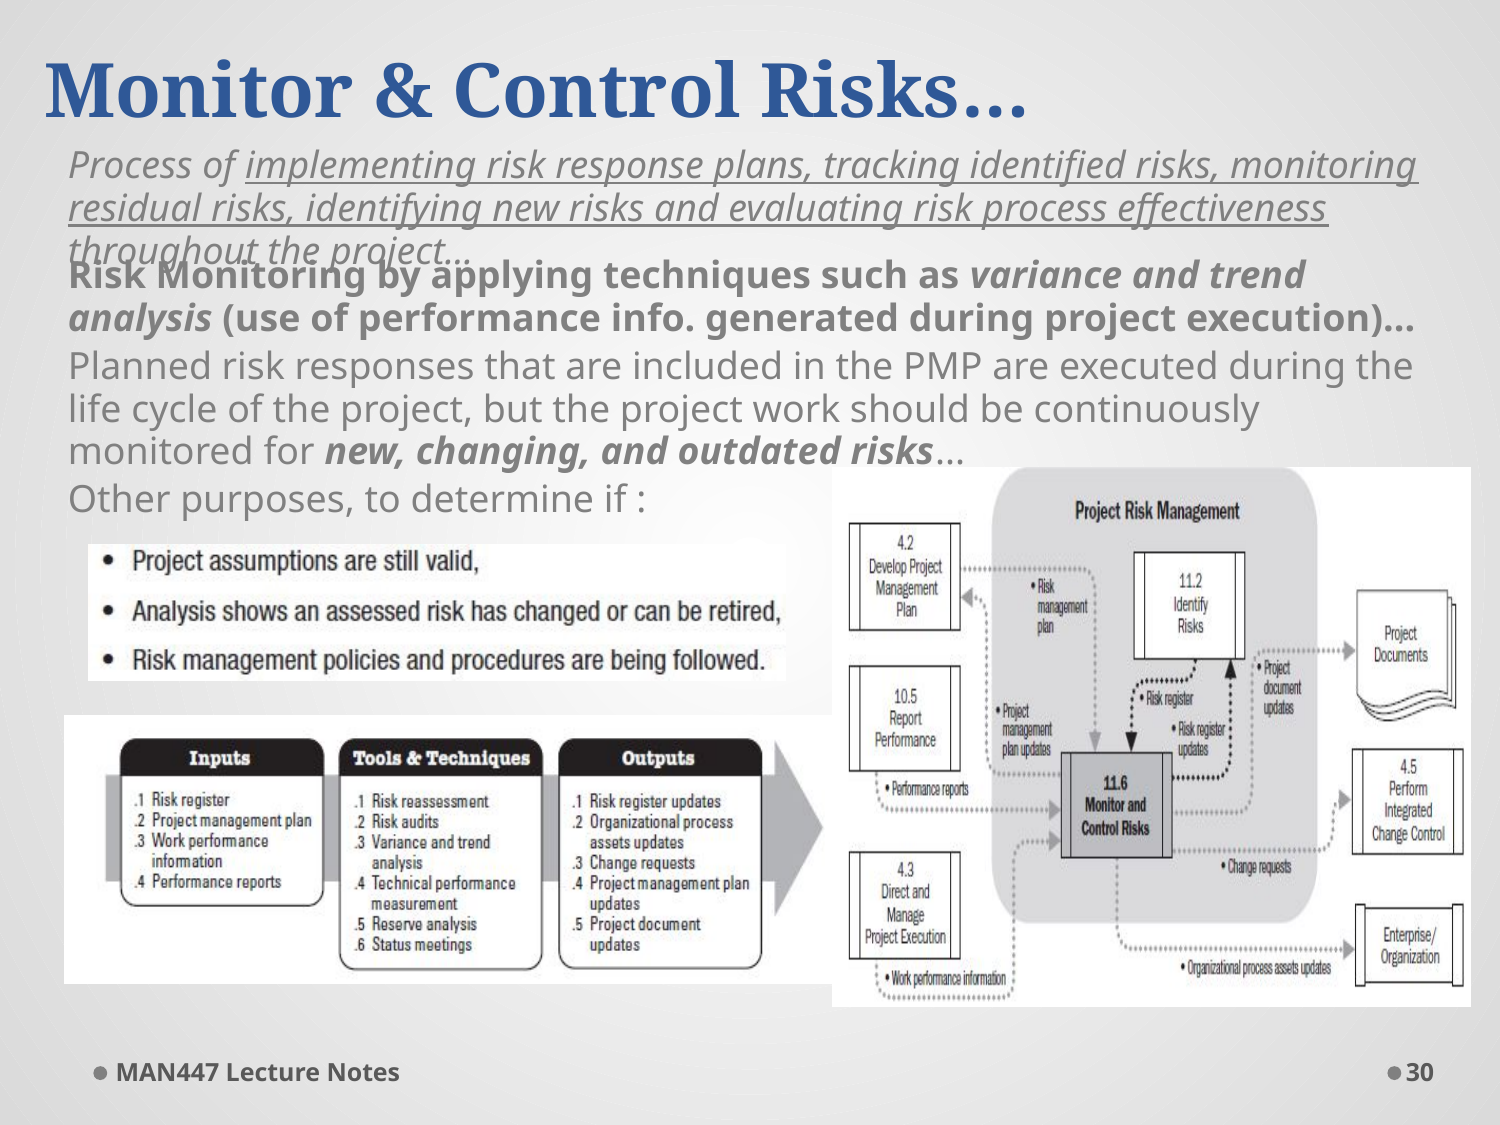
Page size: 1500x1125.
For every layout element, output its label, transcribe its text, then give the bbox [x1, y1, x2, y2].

text_box Process of implementing risk response plans, tracking identified risks, monitoring residual risks, identifying new risks and evaluating risk process effectiveness throughout the project... [53, 137, 1471, 247]
title Monitor & Control Risks… [29, 30, 1441, 140]
slide_number 30 [1401, 1042, 1494, 1103]
footer MAN447 Lecture Notes [108, 1042, 691, 1103]
picture [64, 467, 1471, 1008]
text_box Risk Monitoring by applying techniques such as variance and trend analysis (use of performance info. generated during project execution)... Planned risk responses that are included in the PMP are executed during the life cycle of the project, but the project work should be continuously monitored for new, changing, and outdated risks... Other purposes, to determine if : [53, 247, 1471, 529]
picture [88, 544, 786, 681]
